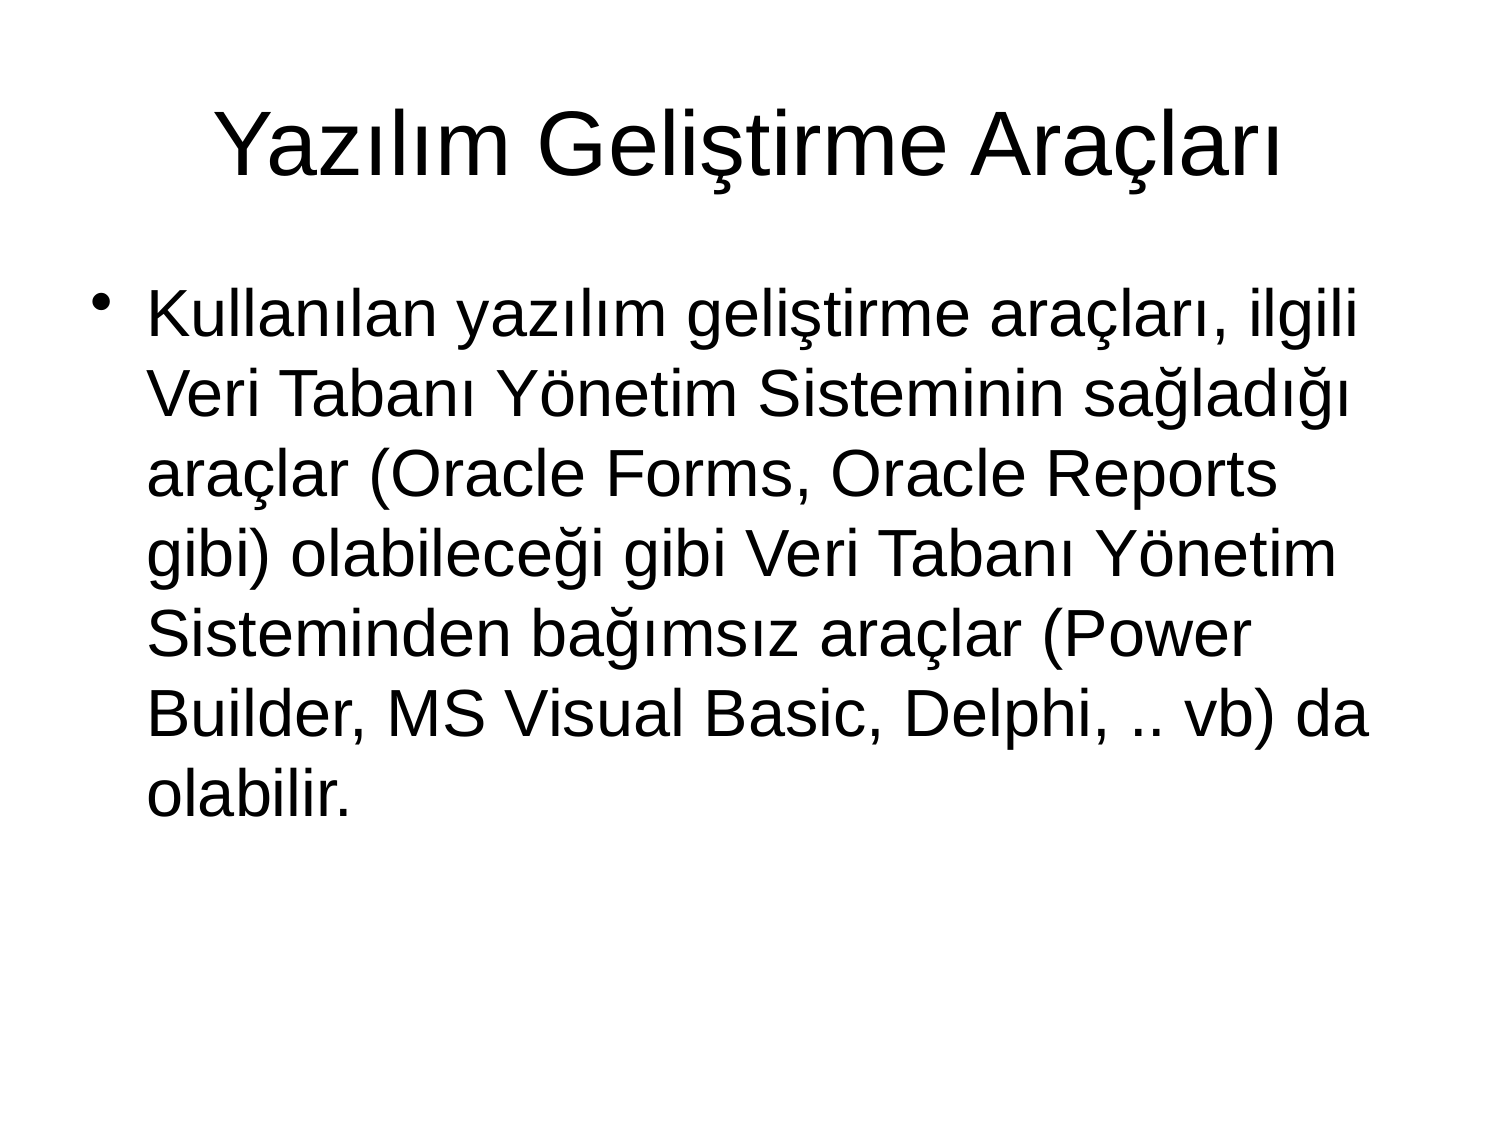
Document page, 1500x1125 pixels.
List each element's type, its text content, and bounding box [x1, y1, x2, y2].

title Yazılım Geliştirme Araçları [75, 45, 1425, 233]
list Kullanılan yazılım geliştirme araçları, ilgili Veri Tabanı Yönetim Sisteminin sağladığı araçlar (Oracle Forms, Oracle Reports gibi) olabileceği gibi Veri Tabanı Yönetim Sisteminden bağımsız araçlar (Power Builder, MS Visual Basic, Delphi, .. vb) da olabilir. [75, 262, 1425, 1005]
